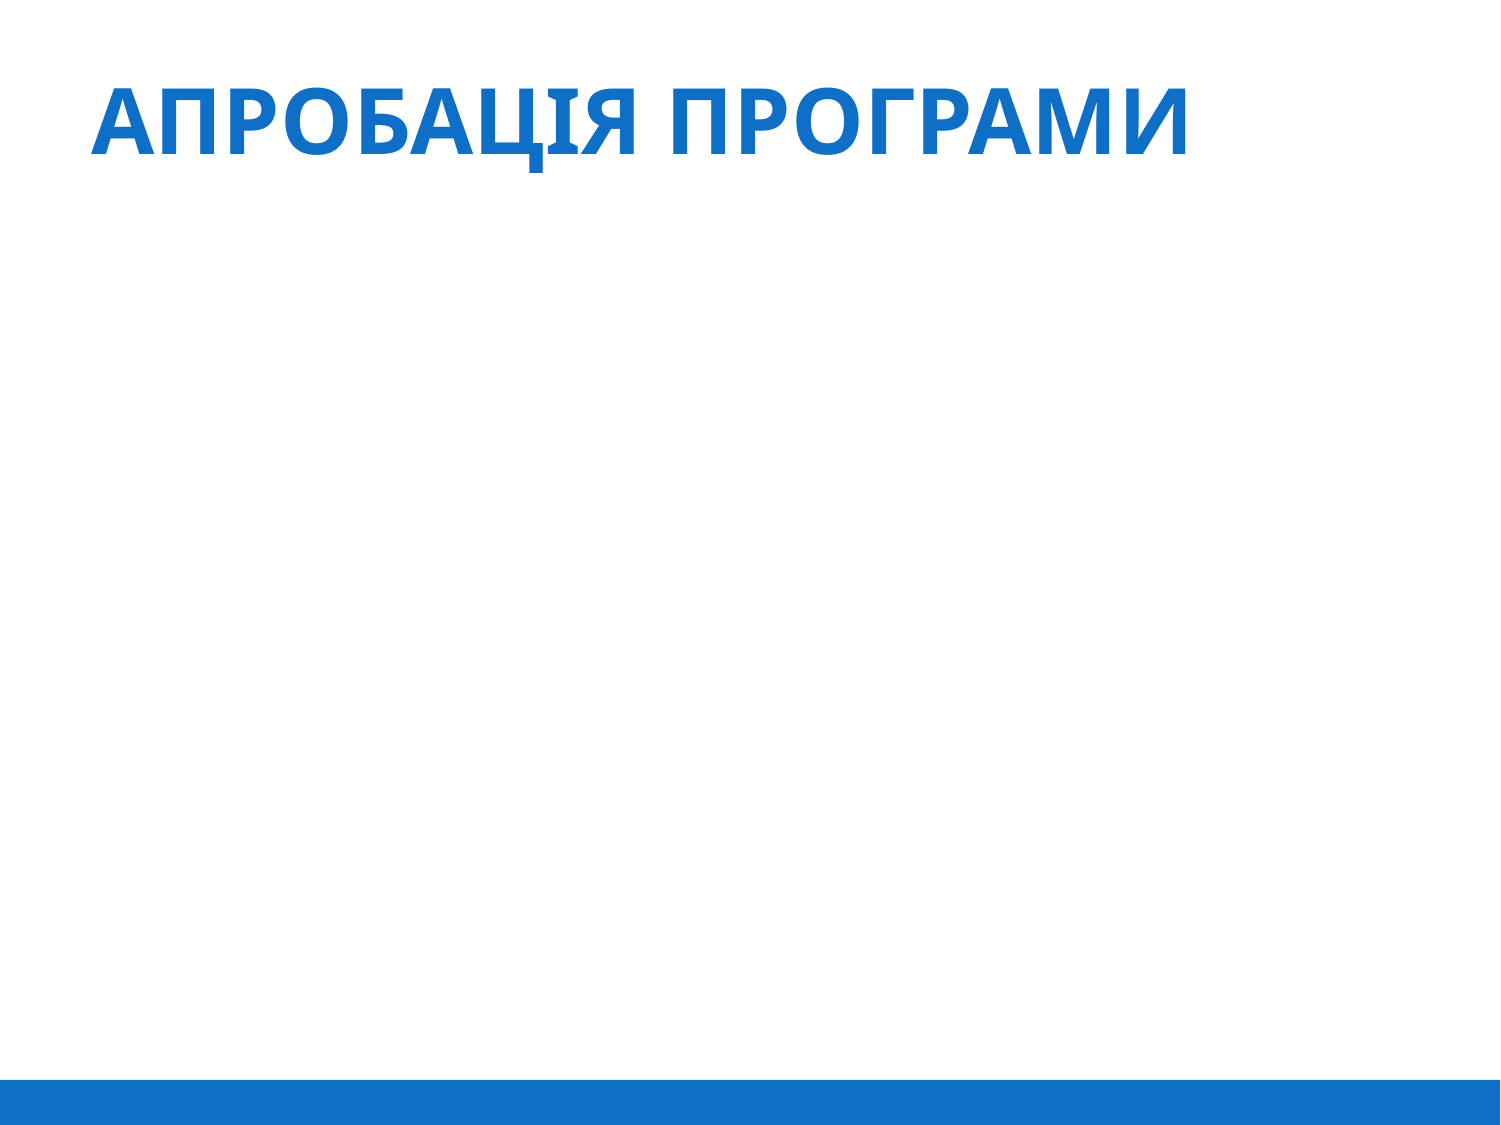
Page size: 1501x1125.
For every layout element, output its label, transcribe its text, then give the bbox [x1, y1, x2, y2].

text_box Апробація програми [76, 40, 1362, 182]
